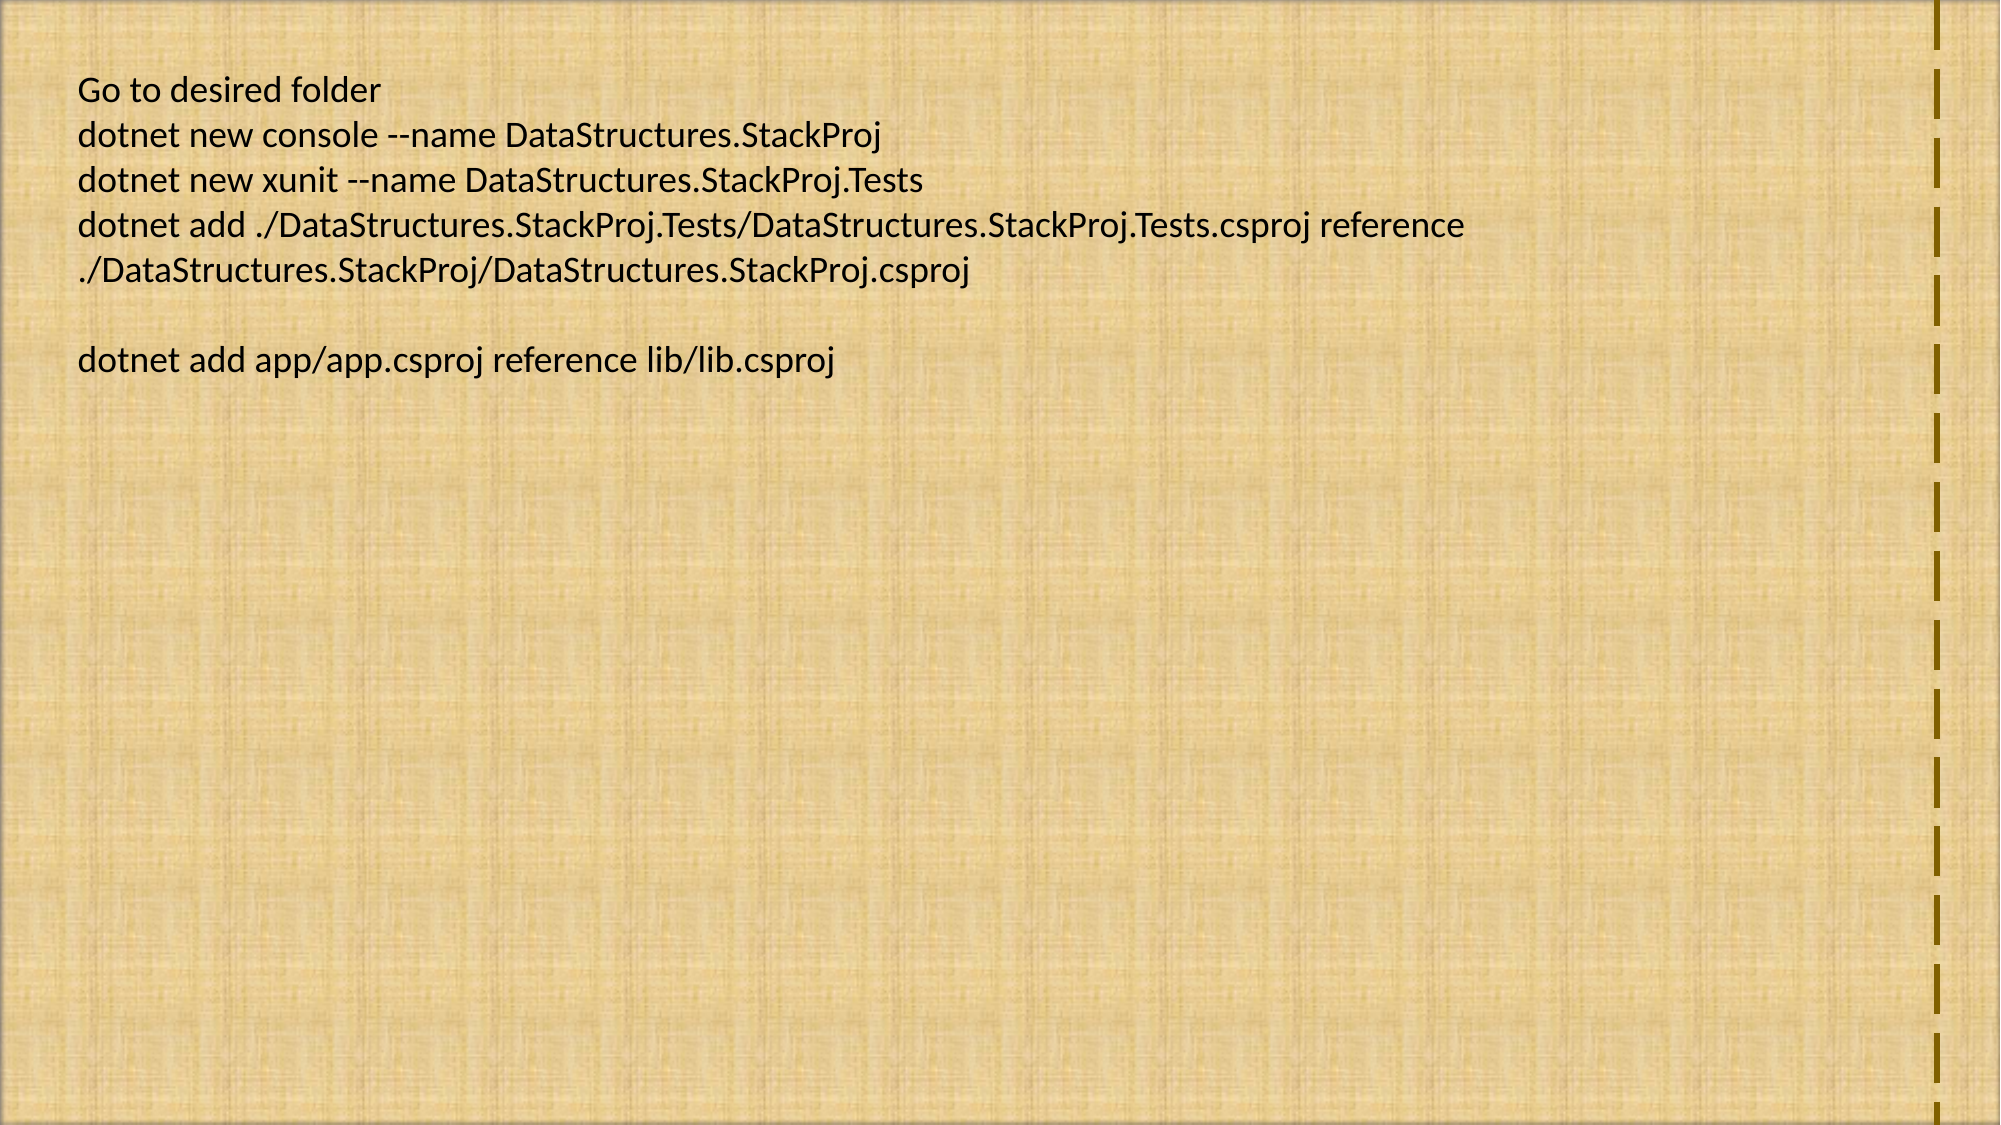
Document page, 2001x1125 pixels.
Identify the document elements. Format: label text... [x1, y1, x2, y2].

text_box [1938, 4, 1997, 1119]
text_box [4, 4, 1936, 1119]
text_box Go to desired folder dotnet new console --name DataStructures.StackProj dotnet new xunit --name DataStructures.StackProj.Tests dotnet add ./DataStructures.StackProj.Tests/DataStructures.StackProj.Tests.csproj reference ./DataStructures.StackProj/DataStructures.StackProj.csproj dotnet add app/app.csproj reference lib/lib.csproj [62, 57, 1882, 432]
